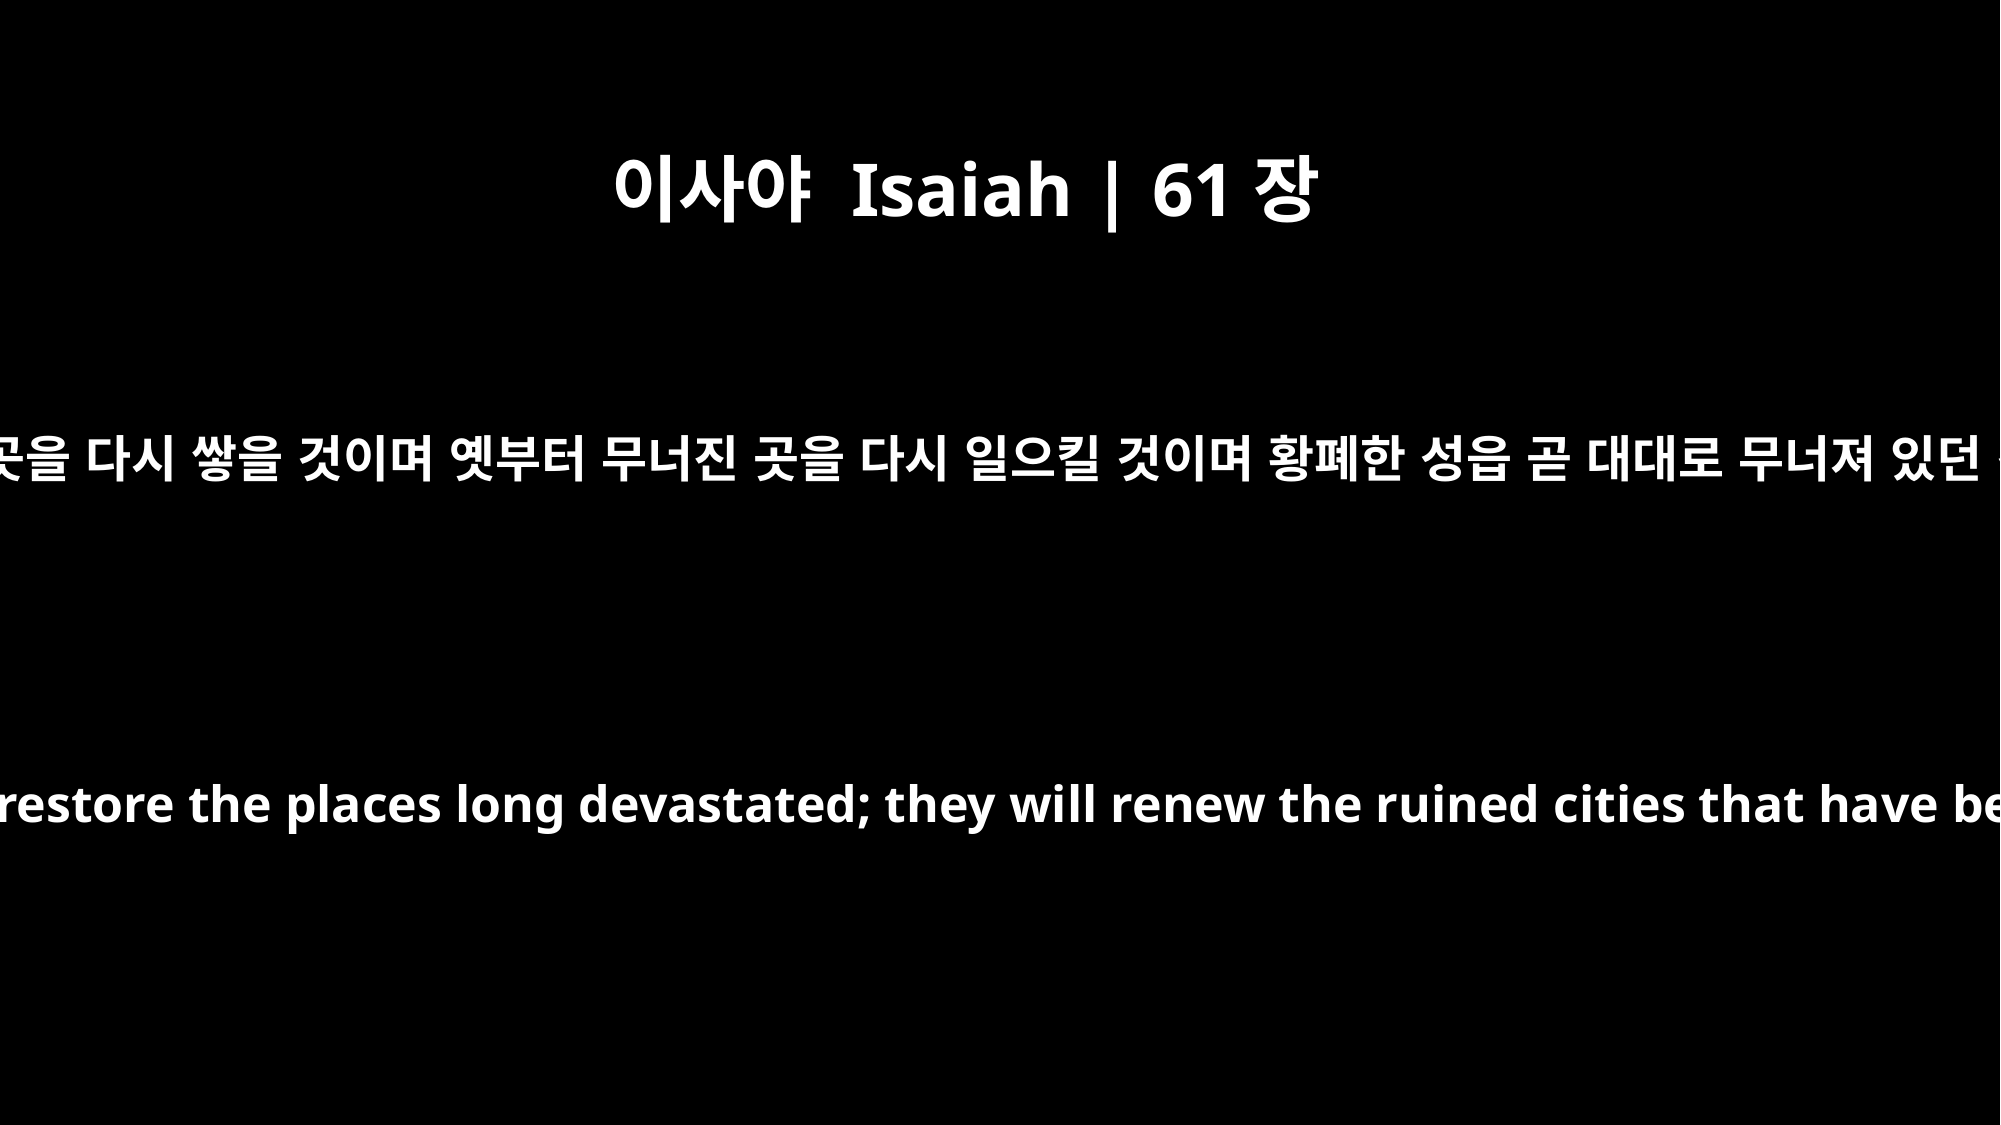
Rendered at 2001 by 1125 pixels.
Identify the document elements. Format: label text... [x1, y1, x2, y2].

text_box 4 그들은 오래 황폐하였던 곳을 다시 쌓을 것이며 옛부터 무너진 곳을 다시 일으킬 것이며 황폐한 성읍 곧 대대로 무너져 있던 것들을 중수할 것이며 [0, 359, 2000, 495]
text_box They will rebuild the ancient ruins and restore the places long devastated; they will renew the ruined cities that have been devastated for generations. [0, 764, 2000, 840]
text_box 이사야 Isaiah | 61장 [596, 136, 1336, 239]
